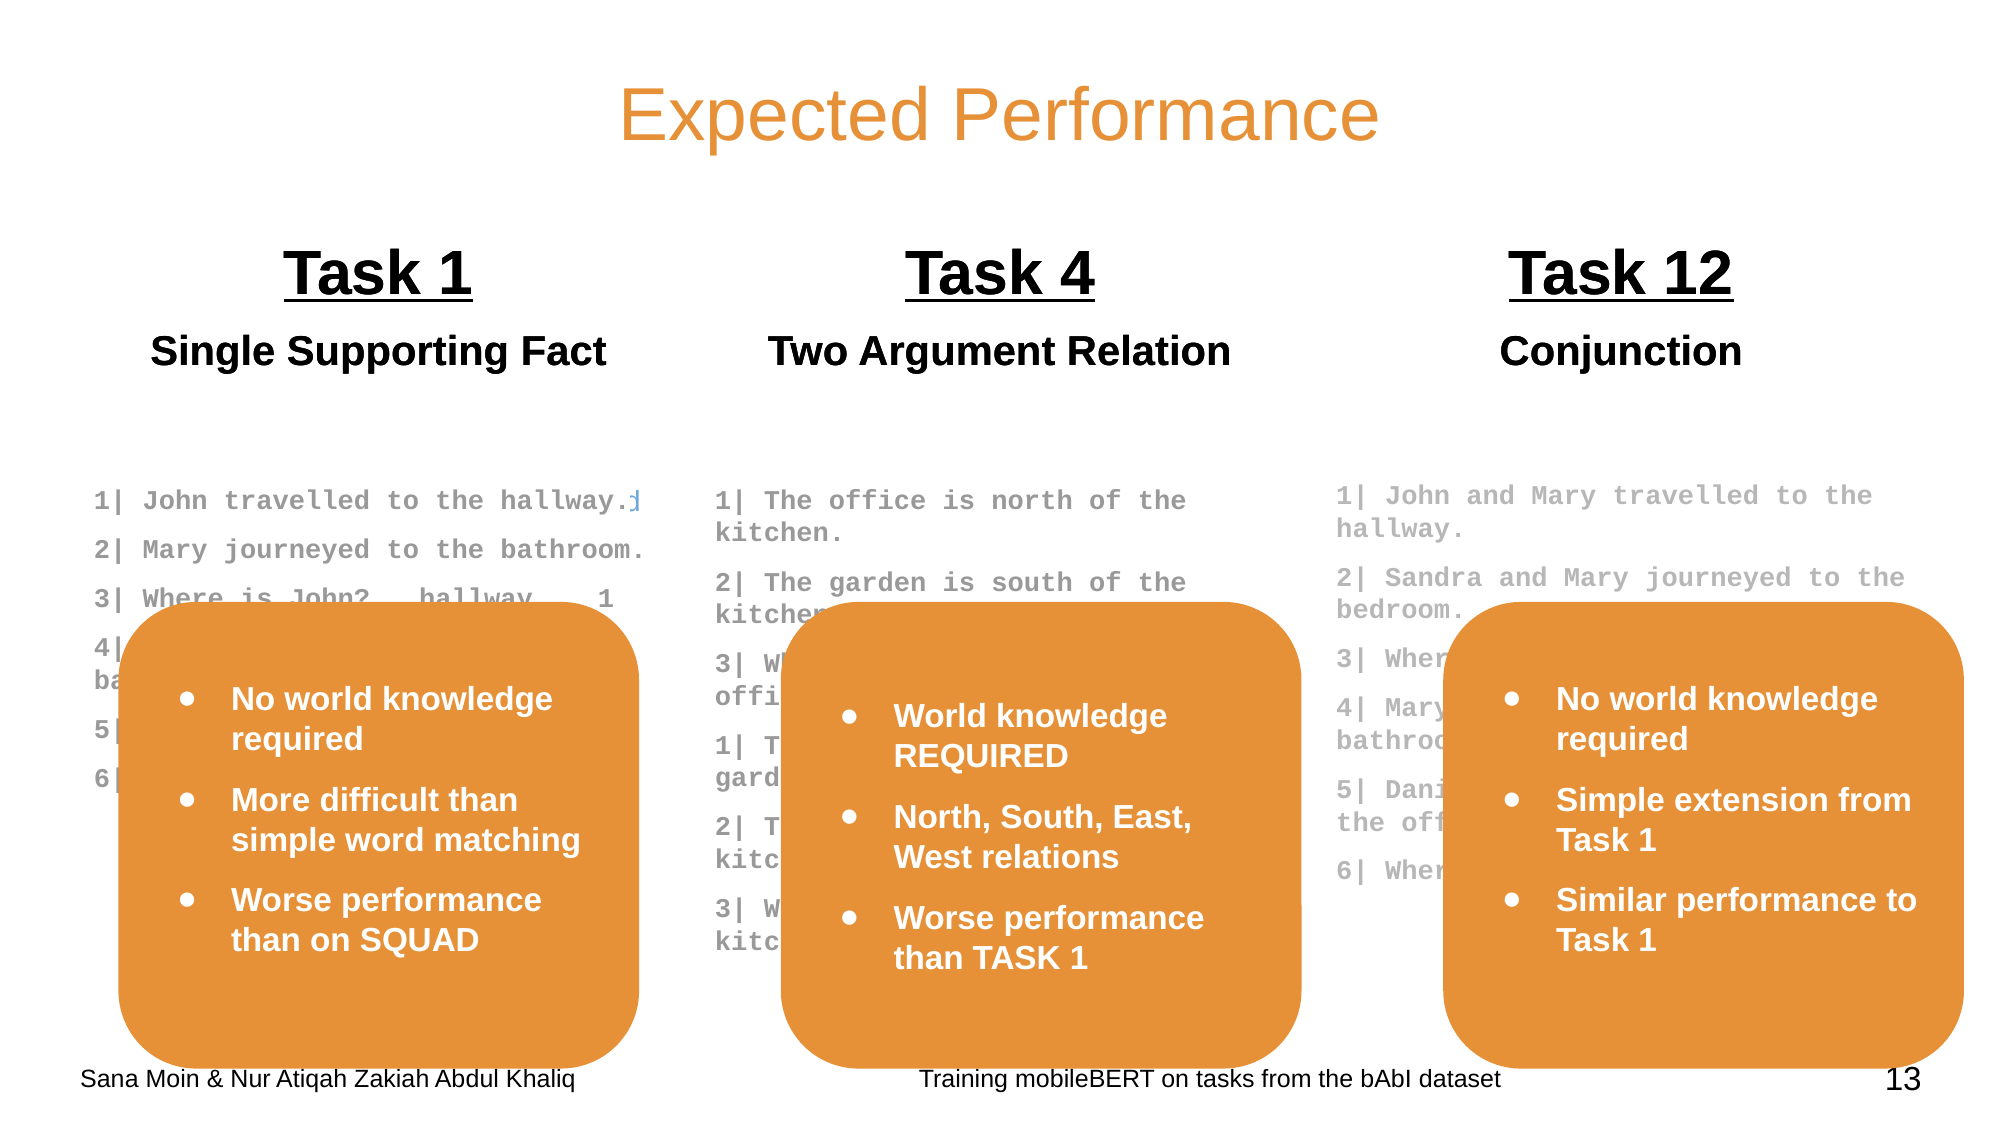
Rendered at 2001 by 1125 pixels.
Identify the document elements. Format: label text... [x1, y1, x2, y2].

text_box No world knowledge required More difficult than simple word matching Worse performance than on SQUAD [118, 601, 640, 1062]
slide_number ‹#› [1828, 1051, 1937, 1116]
list Task 12 Conjunction 1| John and Mary travelled to the hallway. 2| Sandra and Mary journeyed to the bedroom. 3| Where is Mary? bedroom 2 4| Mary and Daniel travelled to the bathroom. 5| Daniel and Sandra journeyed to the office. 6| Where is Mary? bathroom 4 [1321, 224, 1922, 1029]
footer Training mobileBERT on tasks from the bAbI dataset [624, 1038, 1797, 1116]
list Task 4 Two Argument Relation 1| The office is north of the kitchen. 2| The garden is south of the kitchen. 3| What is north of the kitchen? office 1 1| The kitchen is west of the garden. 2| The hallway is west of the kitchen. 3| What is the garden east of? kitchen 1 [700, 224, 1300, 1029]
text_box World knowledge REQUIRED North, South, East, West relations Worse performance than TASK 1 [780, 601, 1302, 1038]
slide_number Sana Moin & Nur Atiqah Zakiah Abdul Khaliq [63, 1038, 594, 1116]
text_box No world knowledge required Simple extension from Task 1 Similar performance to Task 1 [1443, 601, 1964, 1069]
title Expected Performance [78, 24, 1922, 163]
list Task 1 Single Supporting Fact 1| John travelled to the hallway. 2| Mary journeyed to the bathroom. 3| Where is John? hallway 1 4| Daniel went back to the bathroom. 5| John moved to the bedroom. 6| Where is Mary? bathroom 2 [78, 224, 679, 1029]
